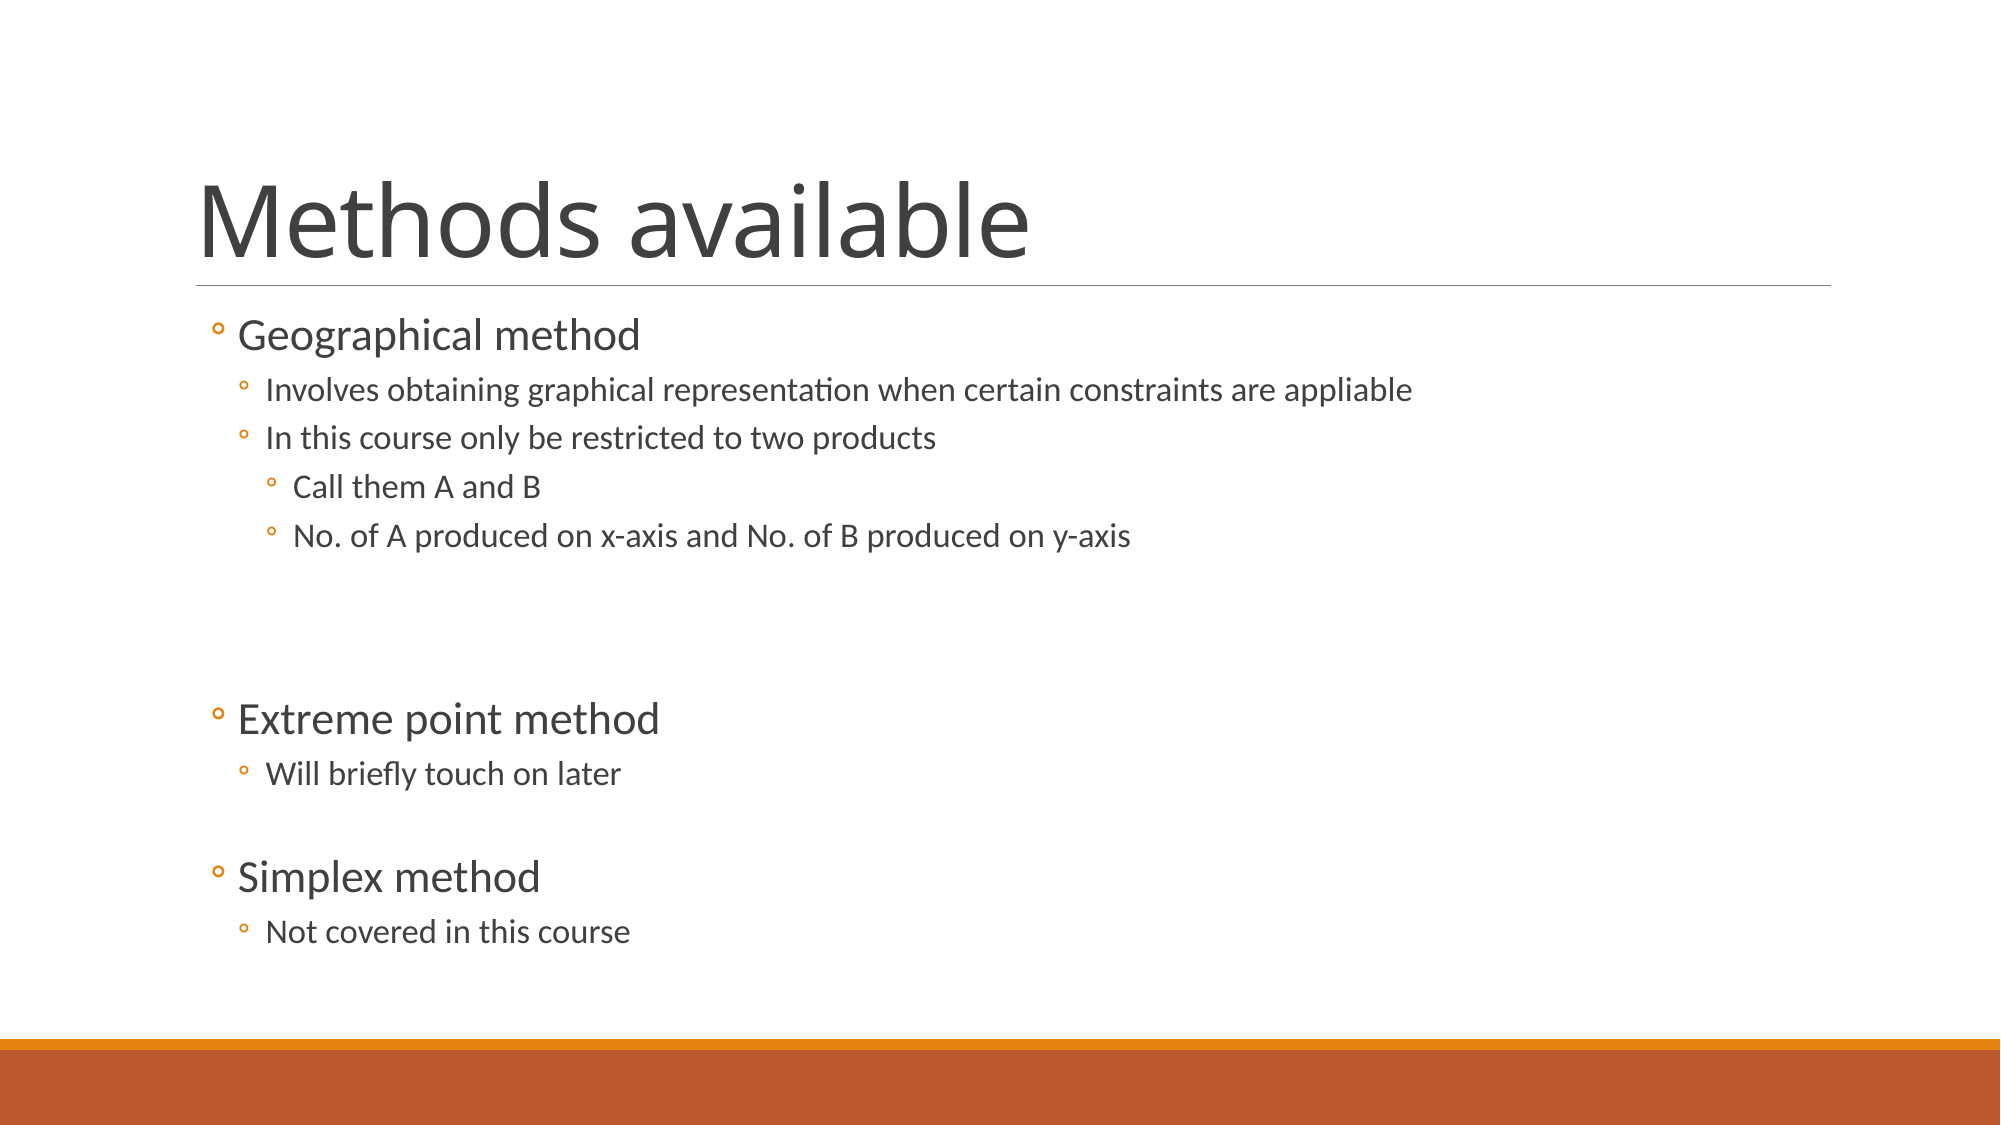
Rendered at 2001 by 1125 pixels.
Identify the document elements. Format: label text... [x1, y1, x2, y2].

list Geographical method Involves obtaining graphical representation when certain constraints are appliable In this course only be restricted to two products Call them A and B No. of A produced on x-axis and No. of B produced on y-axis Extreme point method Will briefly touch on later Simplex method Not covered in this course [180, 302, 1830, 963]
title Methods available [180, 47, 1830, 285]
